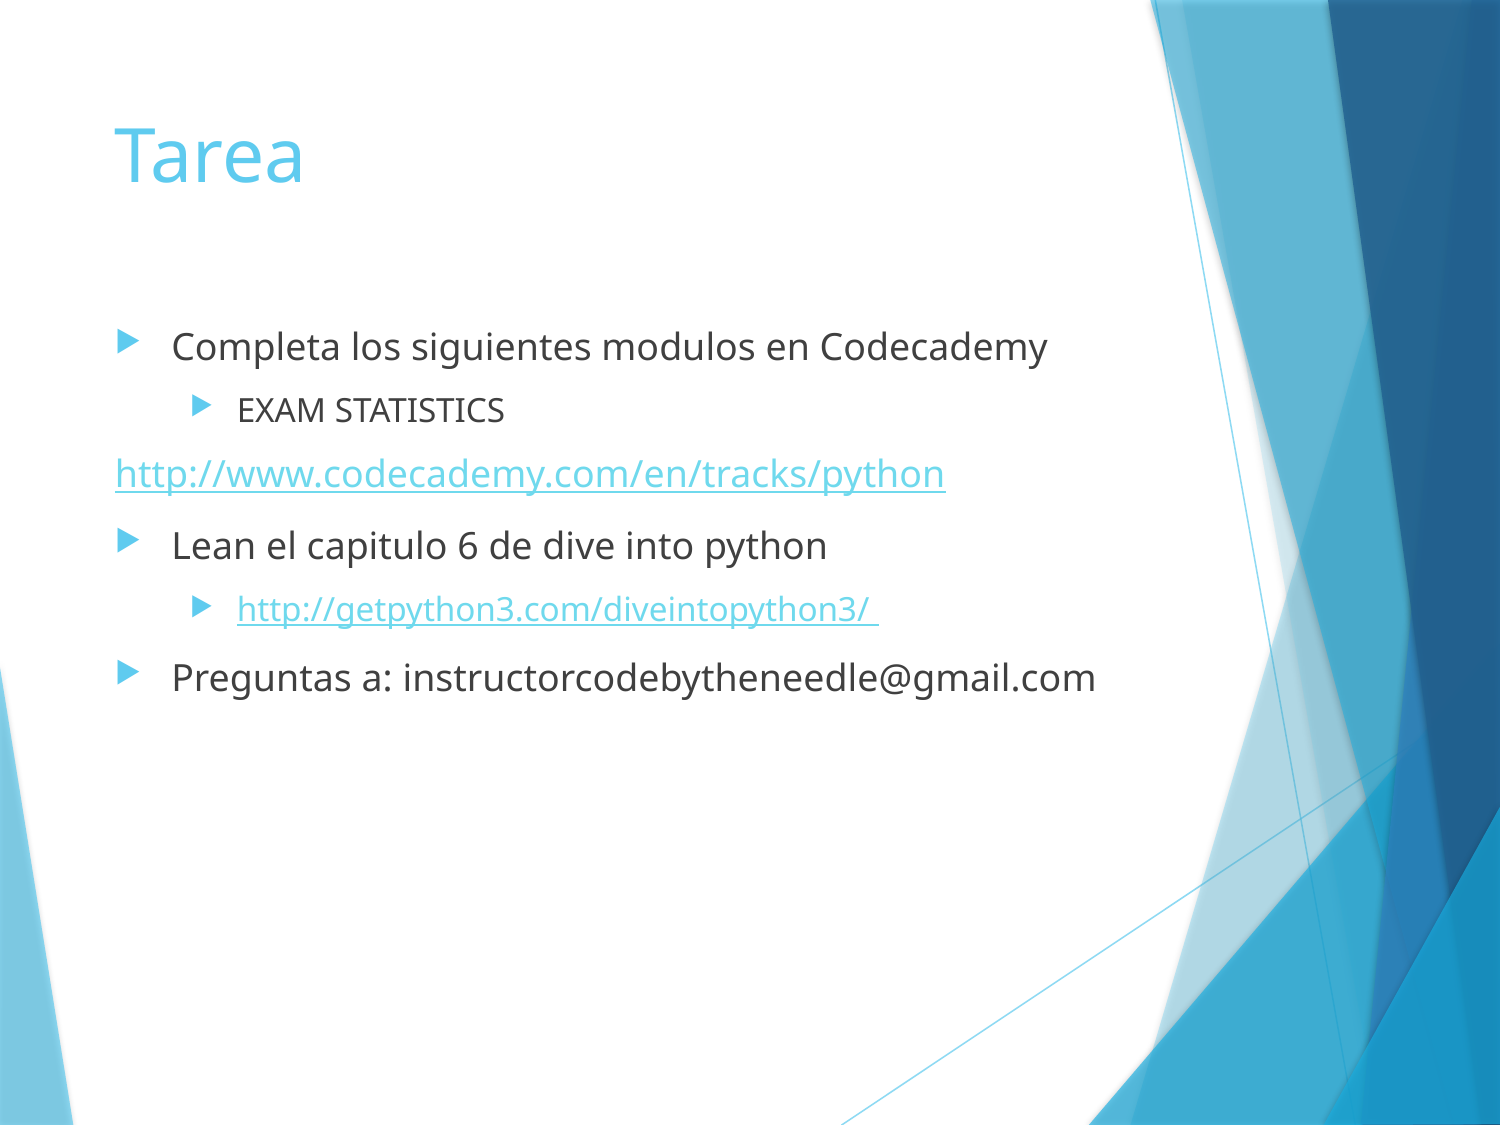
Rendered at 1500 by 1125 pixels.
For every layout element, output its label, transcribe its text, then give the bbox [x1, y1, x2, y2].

list Completa los siguientes modulos en Codecademy Exam statistics http://www.codecademy.com/en/tracks/python Lean el capitulo 6 de dive into python http://getpython3.com/diveintopython3/ Preguntas a: instructorcodebytheneedle@gmail.com [99, 249, 1142, 887]
title Tarea [99, 99, 1142, 249]
